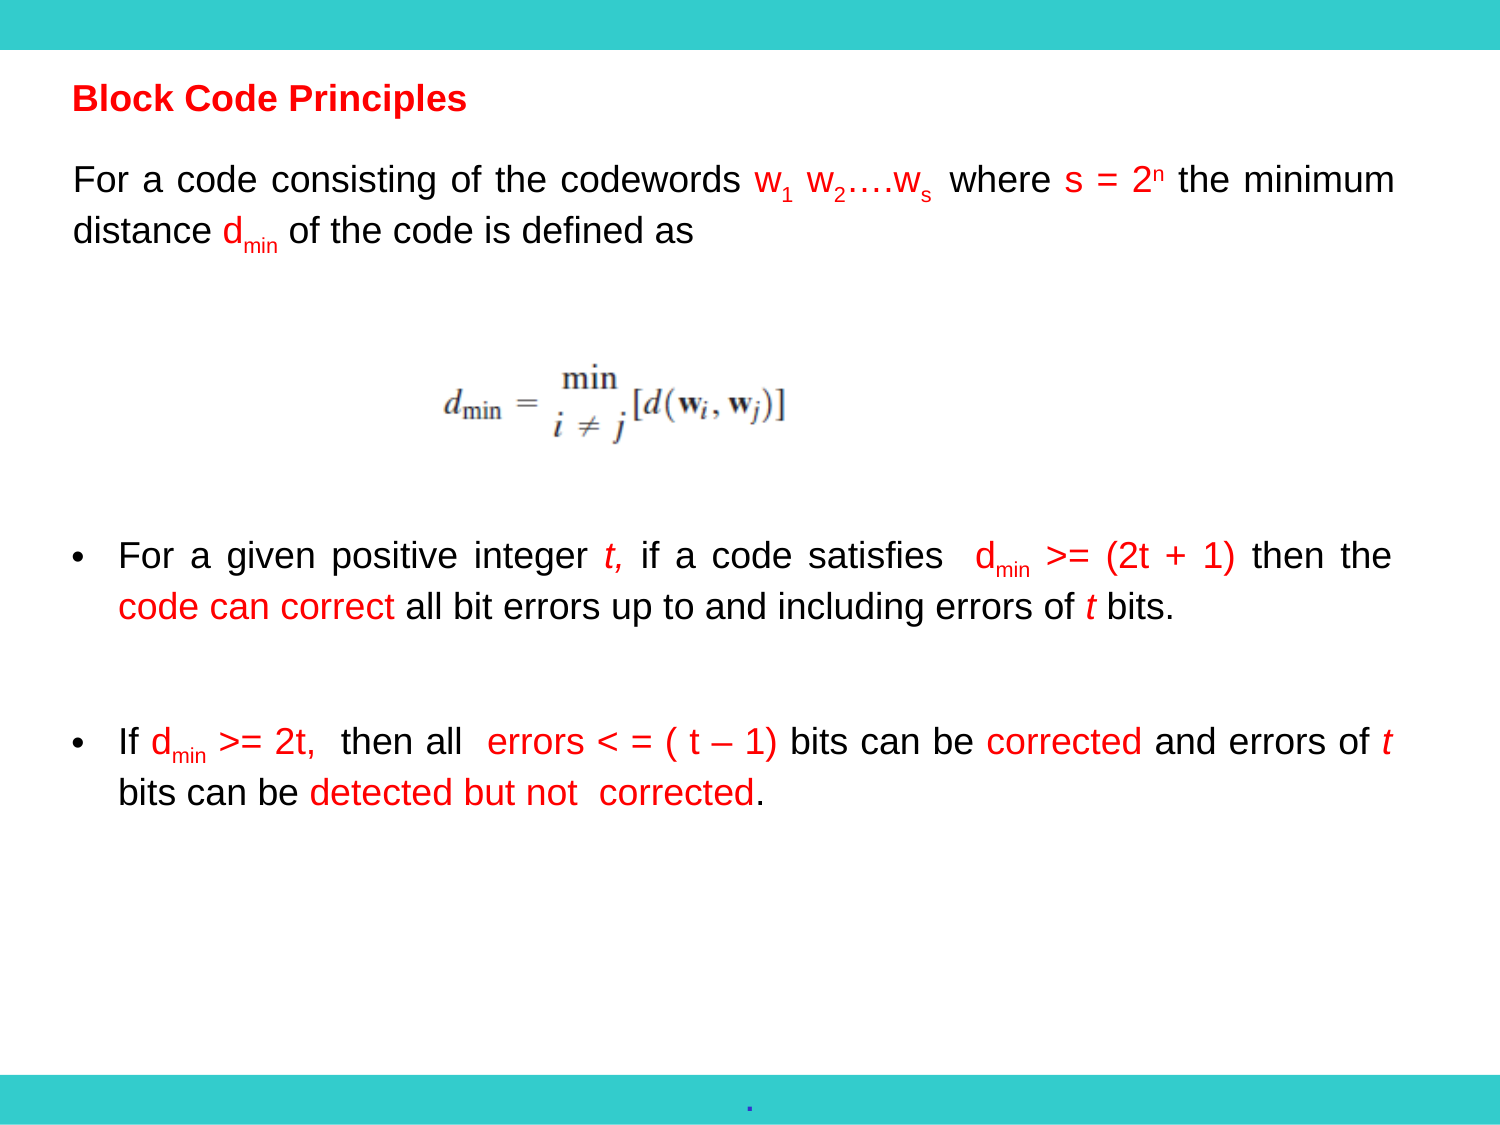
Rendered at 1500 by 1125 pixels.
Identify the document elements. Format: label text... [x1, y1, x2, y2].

picture [428, 343, 820, 479]
text_box Block Code Principles [57, 66, 1443, 127]
text_box . [0, 1074, 1500, 1125]
text_box For a code consisting of the codewords w1 w2….ws where s = 2n the minimum distance dmin of the code is defined as [58, 147, 1410, 265]
text_box [0, 0, 1500, 50]
text_box For a given positive integer t, if a code satisfies dmin >= (2t + 1) then the code can correct all bit errors up to and including errors of t bits. If dmin >= 2t, then all errors < = ( t – 1) bits can be corrected and errors of t bits can be detected but not corrected. [56, 478, 1407, 866]
